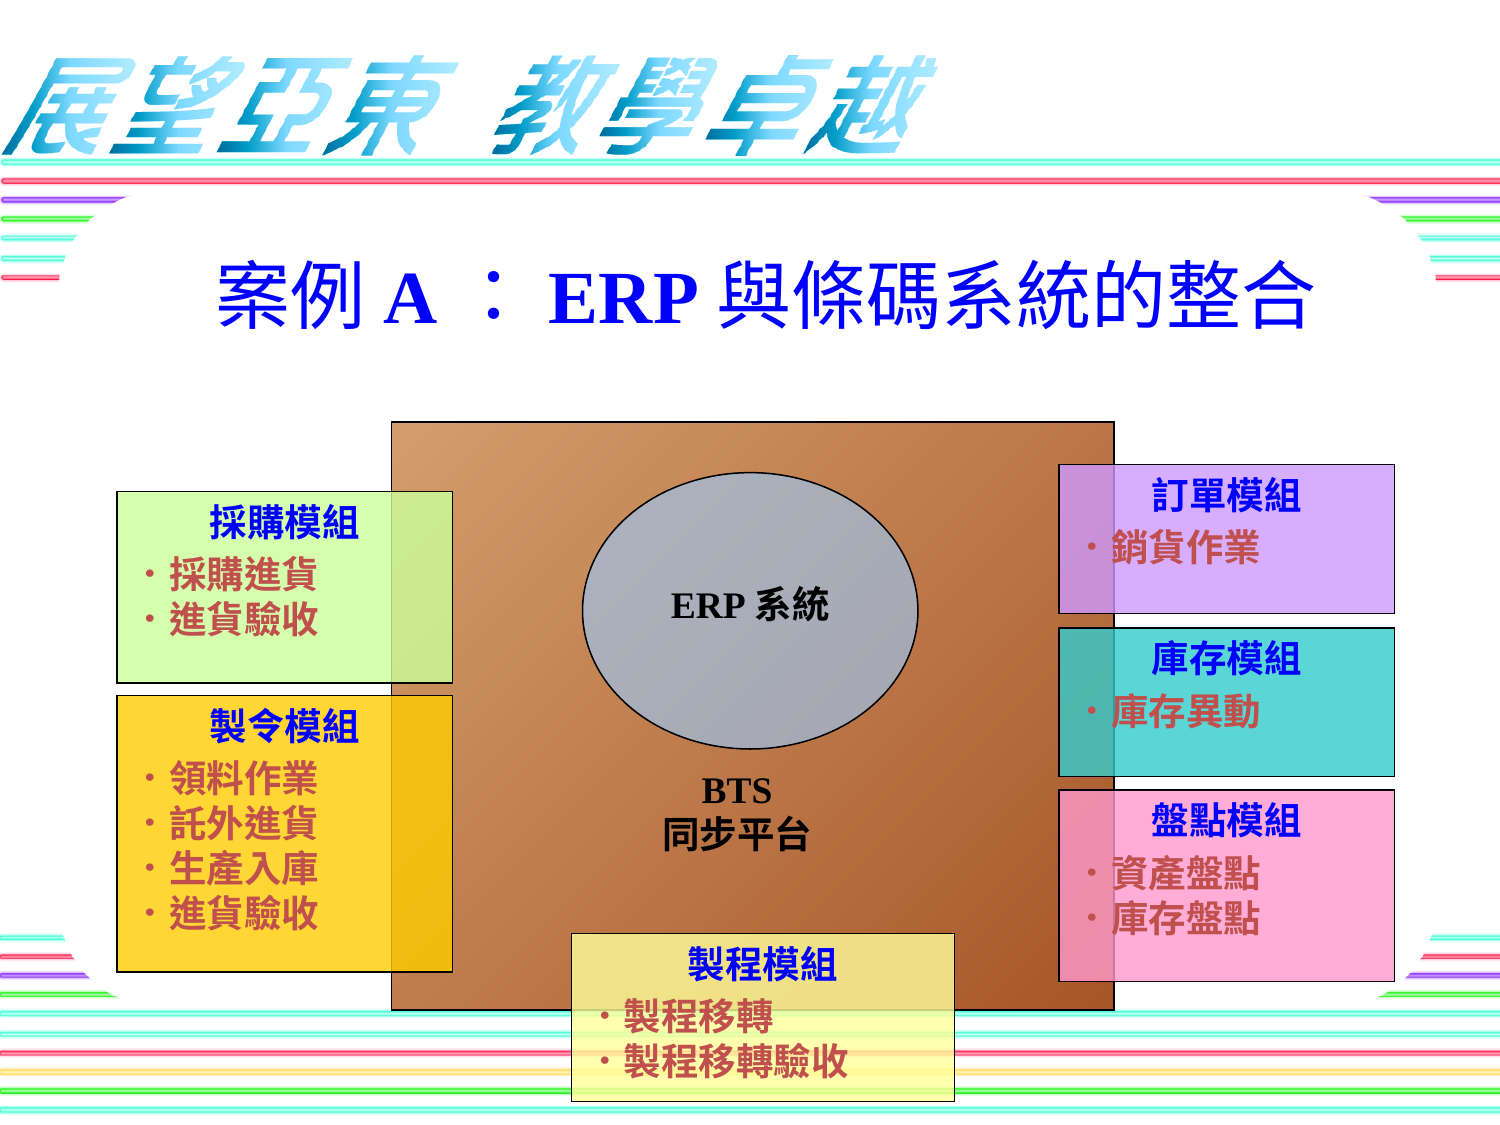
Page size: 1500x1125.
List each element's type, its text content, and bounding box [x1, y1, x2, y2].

text_box [605, 680, 896, 749]
title 案例A：ERP與條碼系統的整合 [128, 234, 1404, 353]
text_box 製令模組 ．領料作業 ．託外進貨 ．生產入庫 ．進貨驗收 [117, 695, 453, 972]
text_box [588, 472, 912, 573]
text_box 庫存模組 ．庫存異動 [1058, 627, 1395, 777]
picture [0, 0, 1500, 1125]
text_box 採購模組 ．採購進貨 ．進貨驗收 [117, 491, 453, 683]
text_box BTS 同步平台 [569, 758, 905, 929]
text_box 盤點模組 ．資產盤點 ．庫存盤點 [1058, 790, 1395, 982]
text_box 訂單模組 ．銷貨作業 [1058, 464, 1395, 614]
text_box [391, 421, 1115, 1010]
text_box 製程模組 ．製程移轉 ．製程移轉驗收 [571, 933, 955, 1102]
text_box ERP系統 [582, 573, 918, 680]
